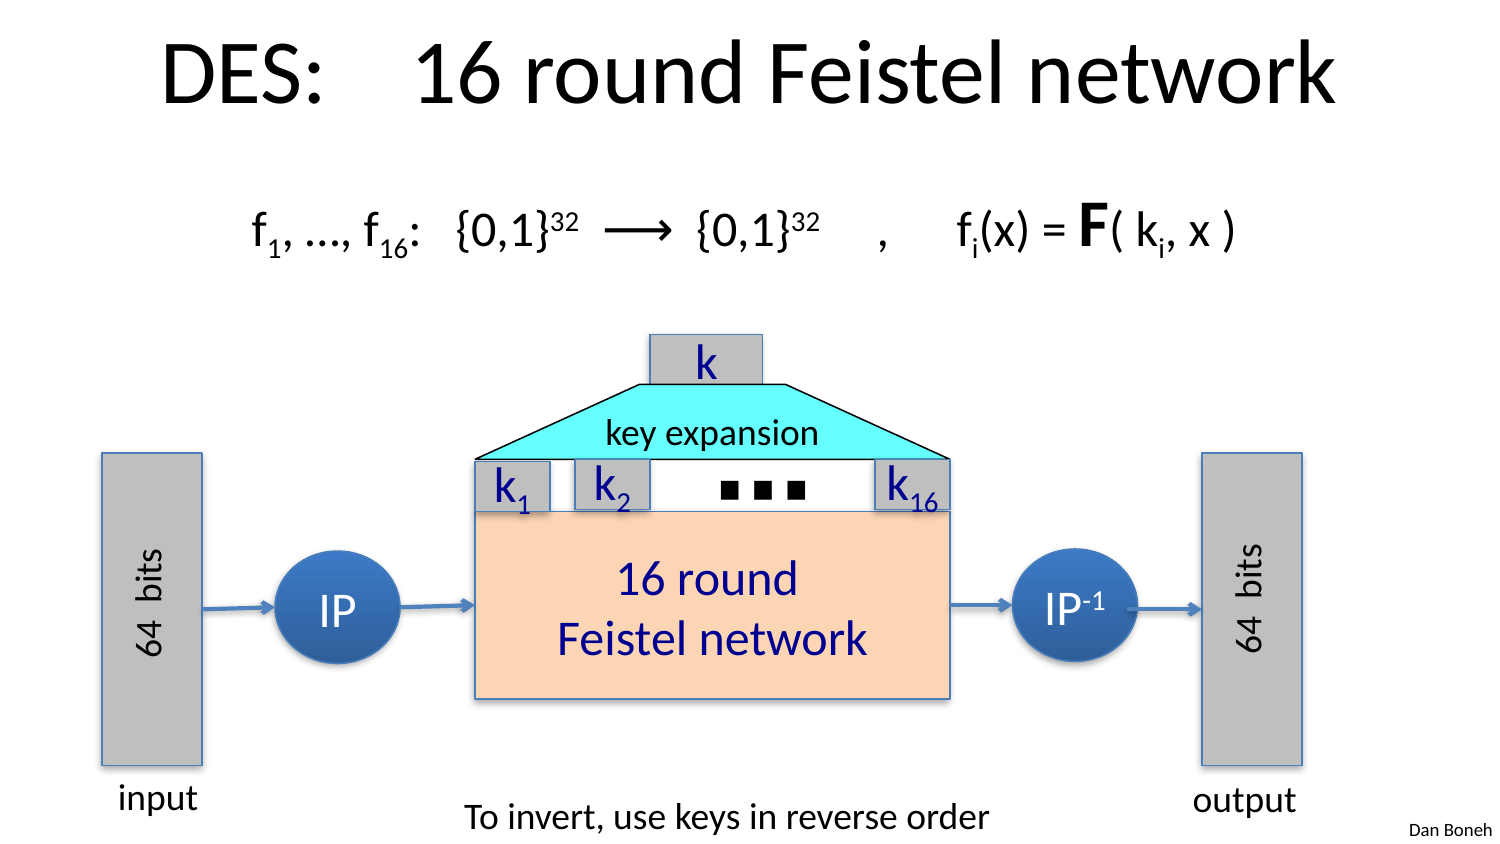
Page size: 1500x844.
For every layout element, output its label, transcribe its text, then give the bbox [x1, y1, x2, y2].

text_box To invert, use keys in reverse order [449, 784, 1006, 844]
text_box 64 bits [1216, 529, 1277, 670]
text_box IP [274, 550, 401, 665]
text_box 16 round Feistel network [474, 561, 951, 700]
title DES: 16 round Feistel network [75, 0, 1425, 138]
text_box [101, 452, 203, 766]
text_box 64 bits [116, 533, 177, 674]
text_box input [103, 765, 214, 826]
text_box IP-1 [1011, 548, 1139, 663]
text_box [474, 334, 951, 555]
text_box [399, 604, 476, 608]
text_box output [1177, 767, 1312, 828]
text_box [1201, 452, 1303, 766]
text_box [201, 606, 276, 610]
list f1, …, f16: {0,1}32 ⟶ {0,1}32 , fi(x) = F( ki, x ) [75, 171, 1425, 335]
